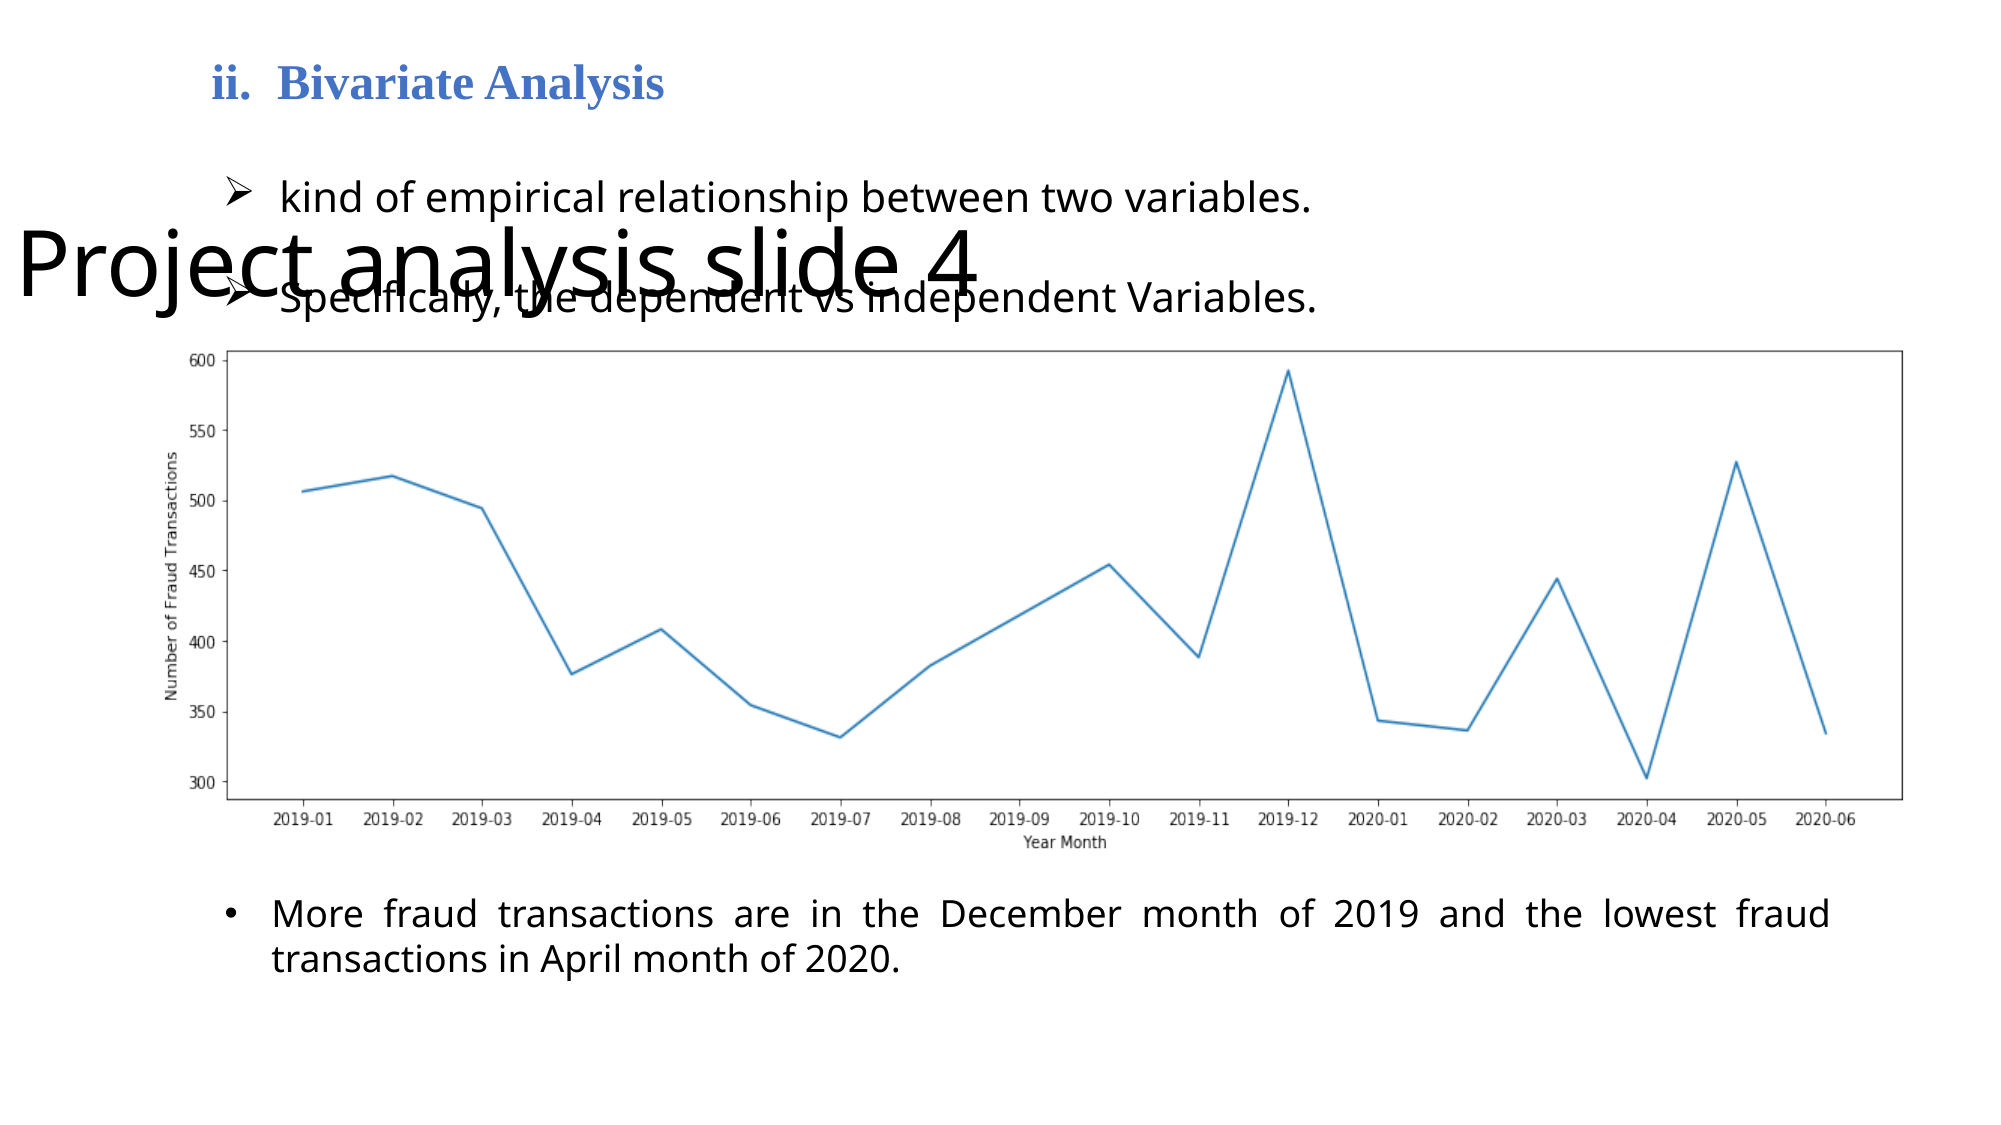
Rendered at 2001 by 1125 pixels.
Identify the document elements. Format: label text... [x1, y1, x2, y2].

picture [156, 334, 1917, 862]
text_box More fraud transactions are in the December month of 2019 and the lowest fraud transactions in April month of 2020. [209, 882, 1848, 1033]
text_box Bivariate Analysis [196, 42, 687, 163]
title Project analysis slide 4 [0, 185, 1294, 349]
text_box kind of empirical relationship between two variables. Specifically, the dependent vs independent Variables. [207, 163, 1899, 329]
